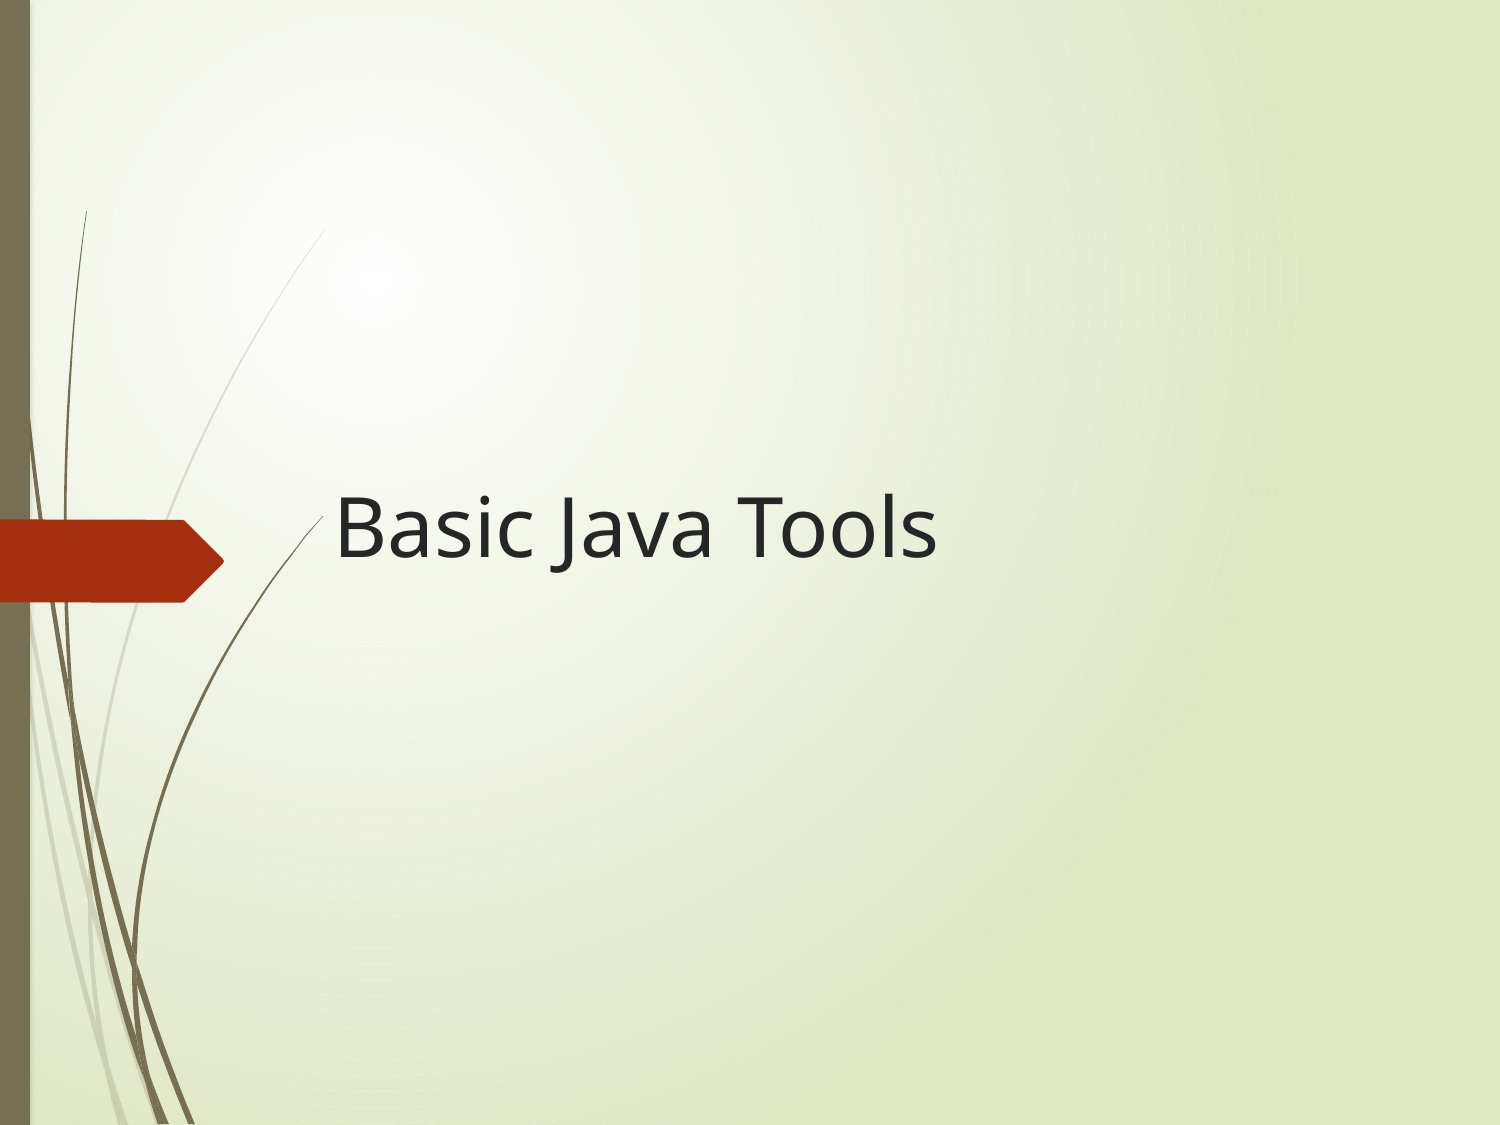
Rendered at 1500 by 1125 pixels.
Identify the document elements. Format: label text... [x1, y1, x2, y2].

title Basic Java Tools [318, 340, 1400, 582]
